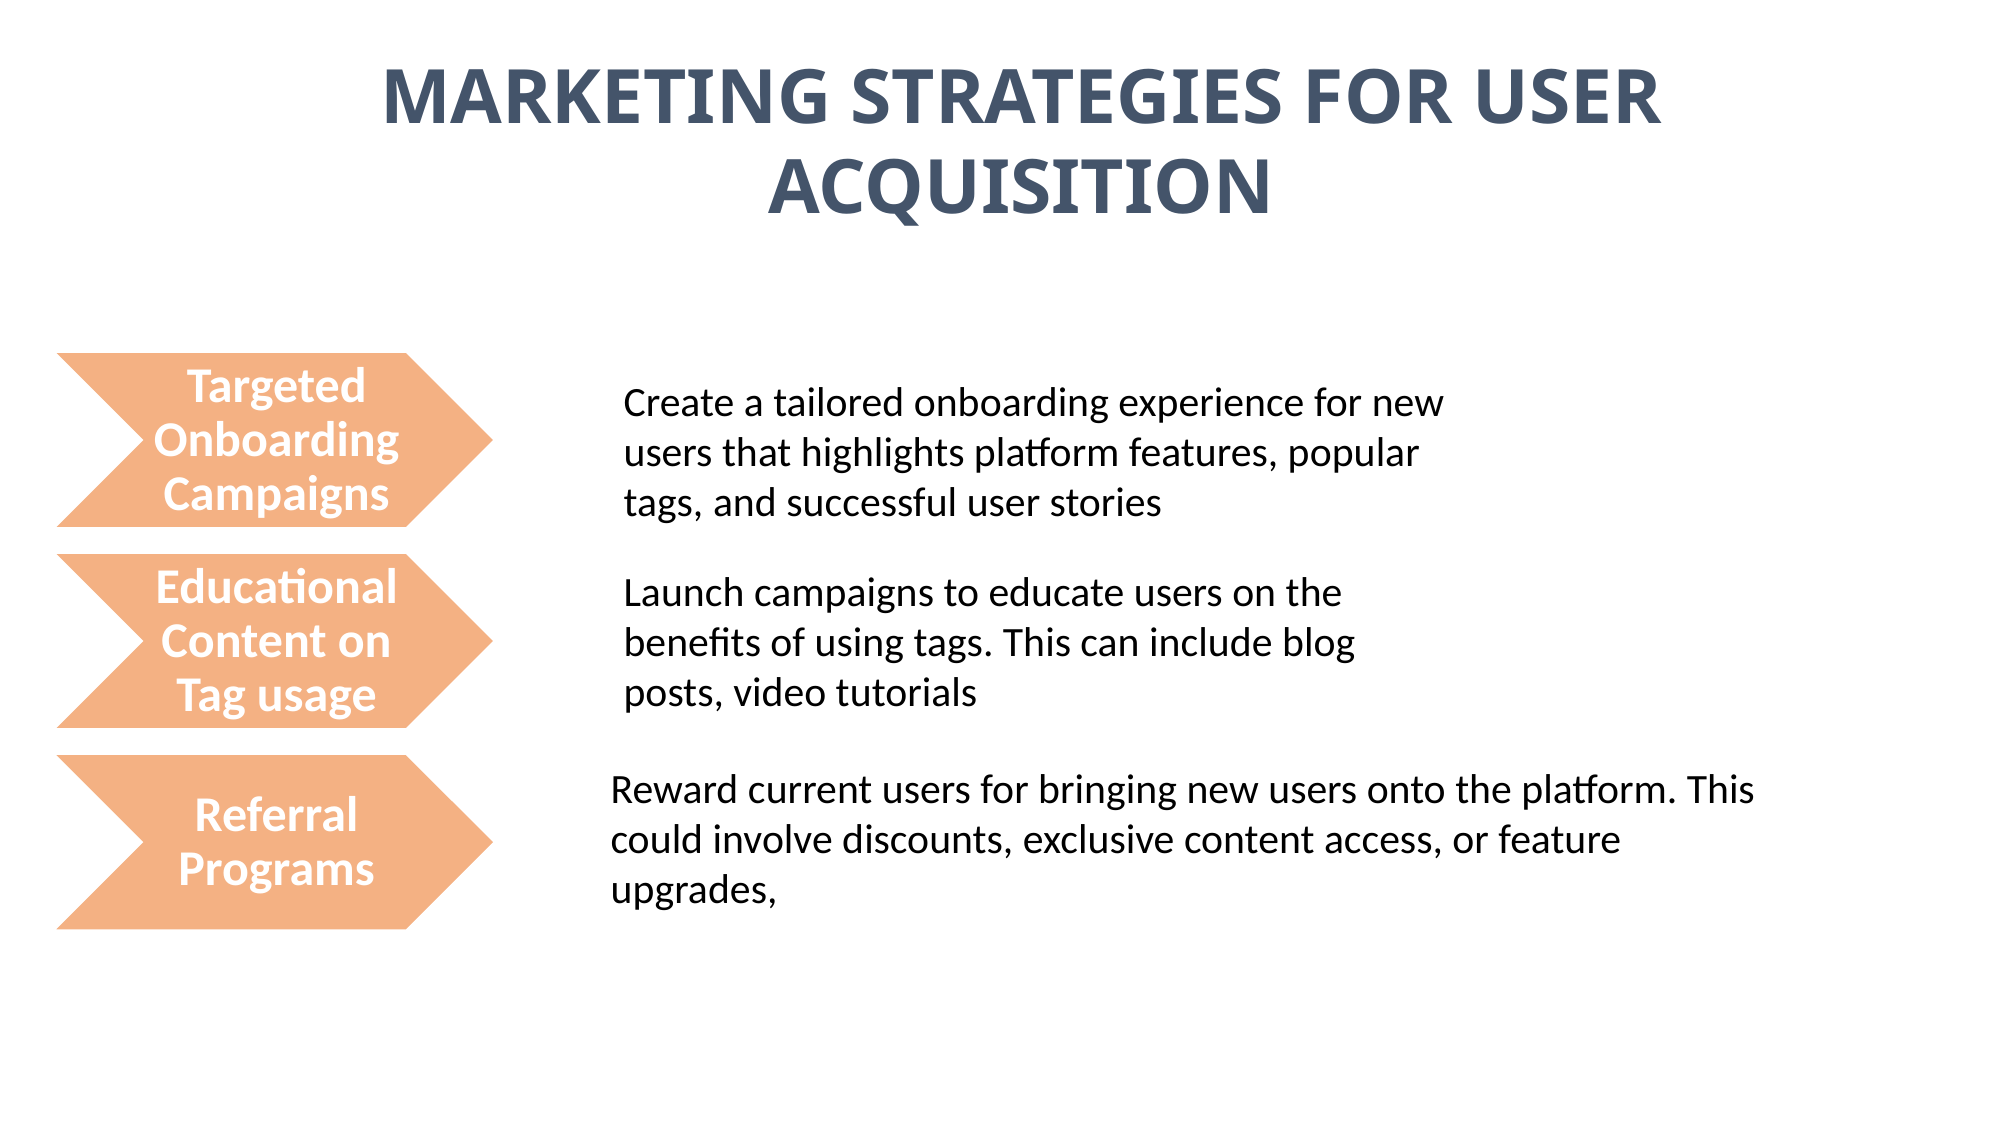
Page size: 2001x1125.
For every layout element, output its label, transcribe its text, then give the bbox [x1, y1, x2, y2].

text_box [53, 204, 495, 1078]
text_box Reward current users for bringing new users onto the platform. This could involve discounts, exclusive content access, or feature upgrades, [595, 754, 1806, 919]
text_box Launch campaigns to educate users on the benefits of using tags. This can include blog posts, video tutorials [608, 557, 1413, 723]
text_box Create a tailored onboarding experience for new users that highlights platform features, popular tags, and successful user stories [608, 367, 1506, 533]
text_box MARKETING STRATEGIES FOR USER ACQUISITION [148, 41, 1895, 237]
